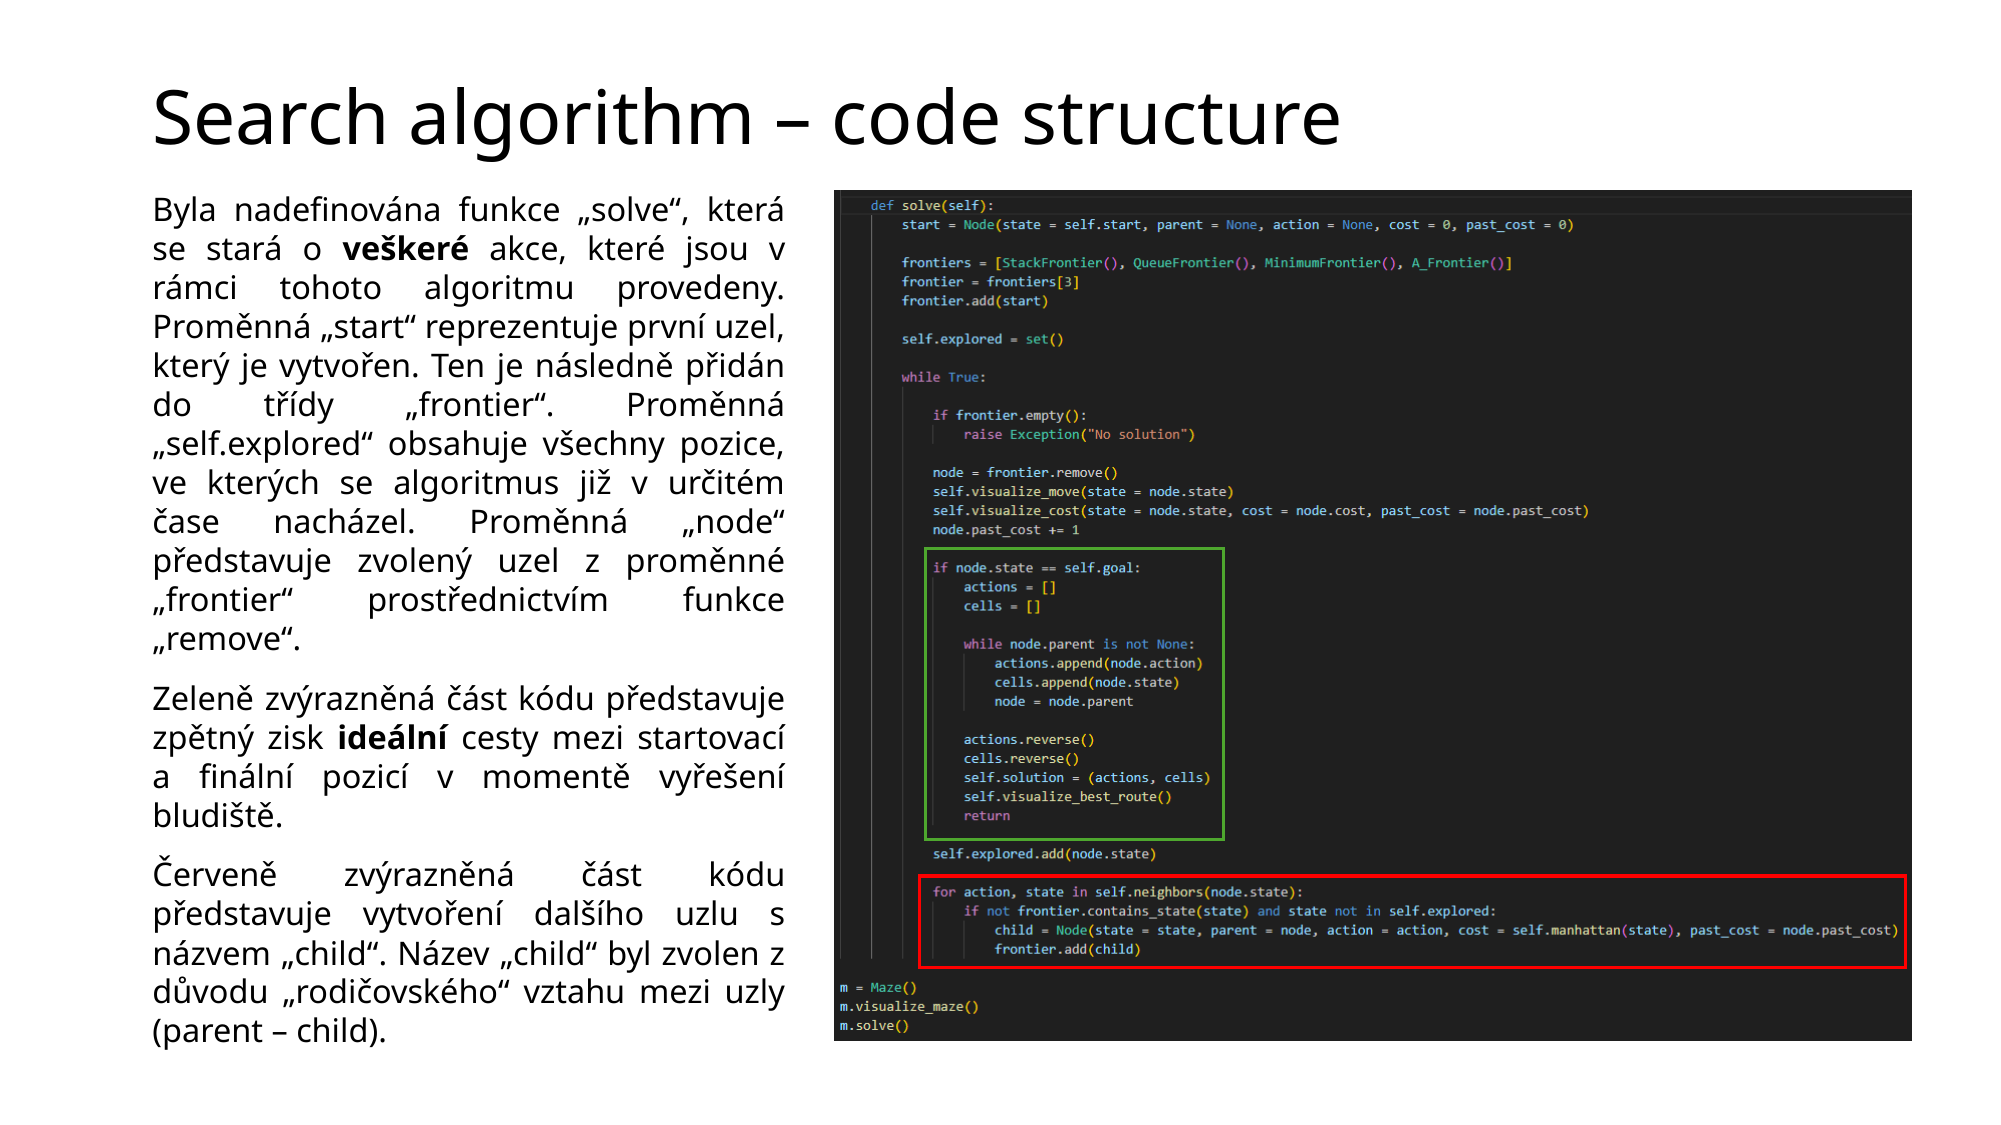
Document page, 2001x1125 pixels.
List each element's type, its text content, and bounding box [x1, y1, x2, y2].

title Search algorithm – code structure [137, 59, 1863, 182]
picture [834, 189, 1913, 1042]
list Byla nadefinována funkce „solve“, která se stará o veškeré akce, které jsou v rámci tohoto algoritmu provedeny. Proměnná „start“ reprezentuje první uzel, který je vytvořen. Ten je následně přidán do třídy „frontier“. Proměnná „self.explored“ obsahuje všechny pozice, ve kterých se algoritmus již v určitém čase nacházel. Proměnná „node“ představuje zvolený uzel z proměnné „frontier“ prostřednictvím funkce „remove“. Zeleně zvýrazněná část kódu představuje zpětný zisk ideální cesty mezi startovací a finální pozicí v momentě vyřešení bludiště. Červeně zvýrazněná část kódu představuje vytvoření dalšího uzlu s názvem „child“. Název „child“ byl zvolen z důvodu „rodičovského“ vztahu mezi uzly (parent – child). [137, 181, 801, 1066]
